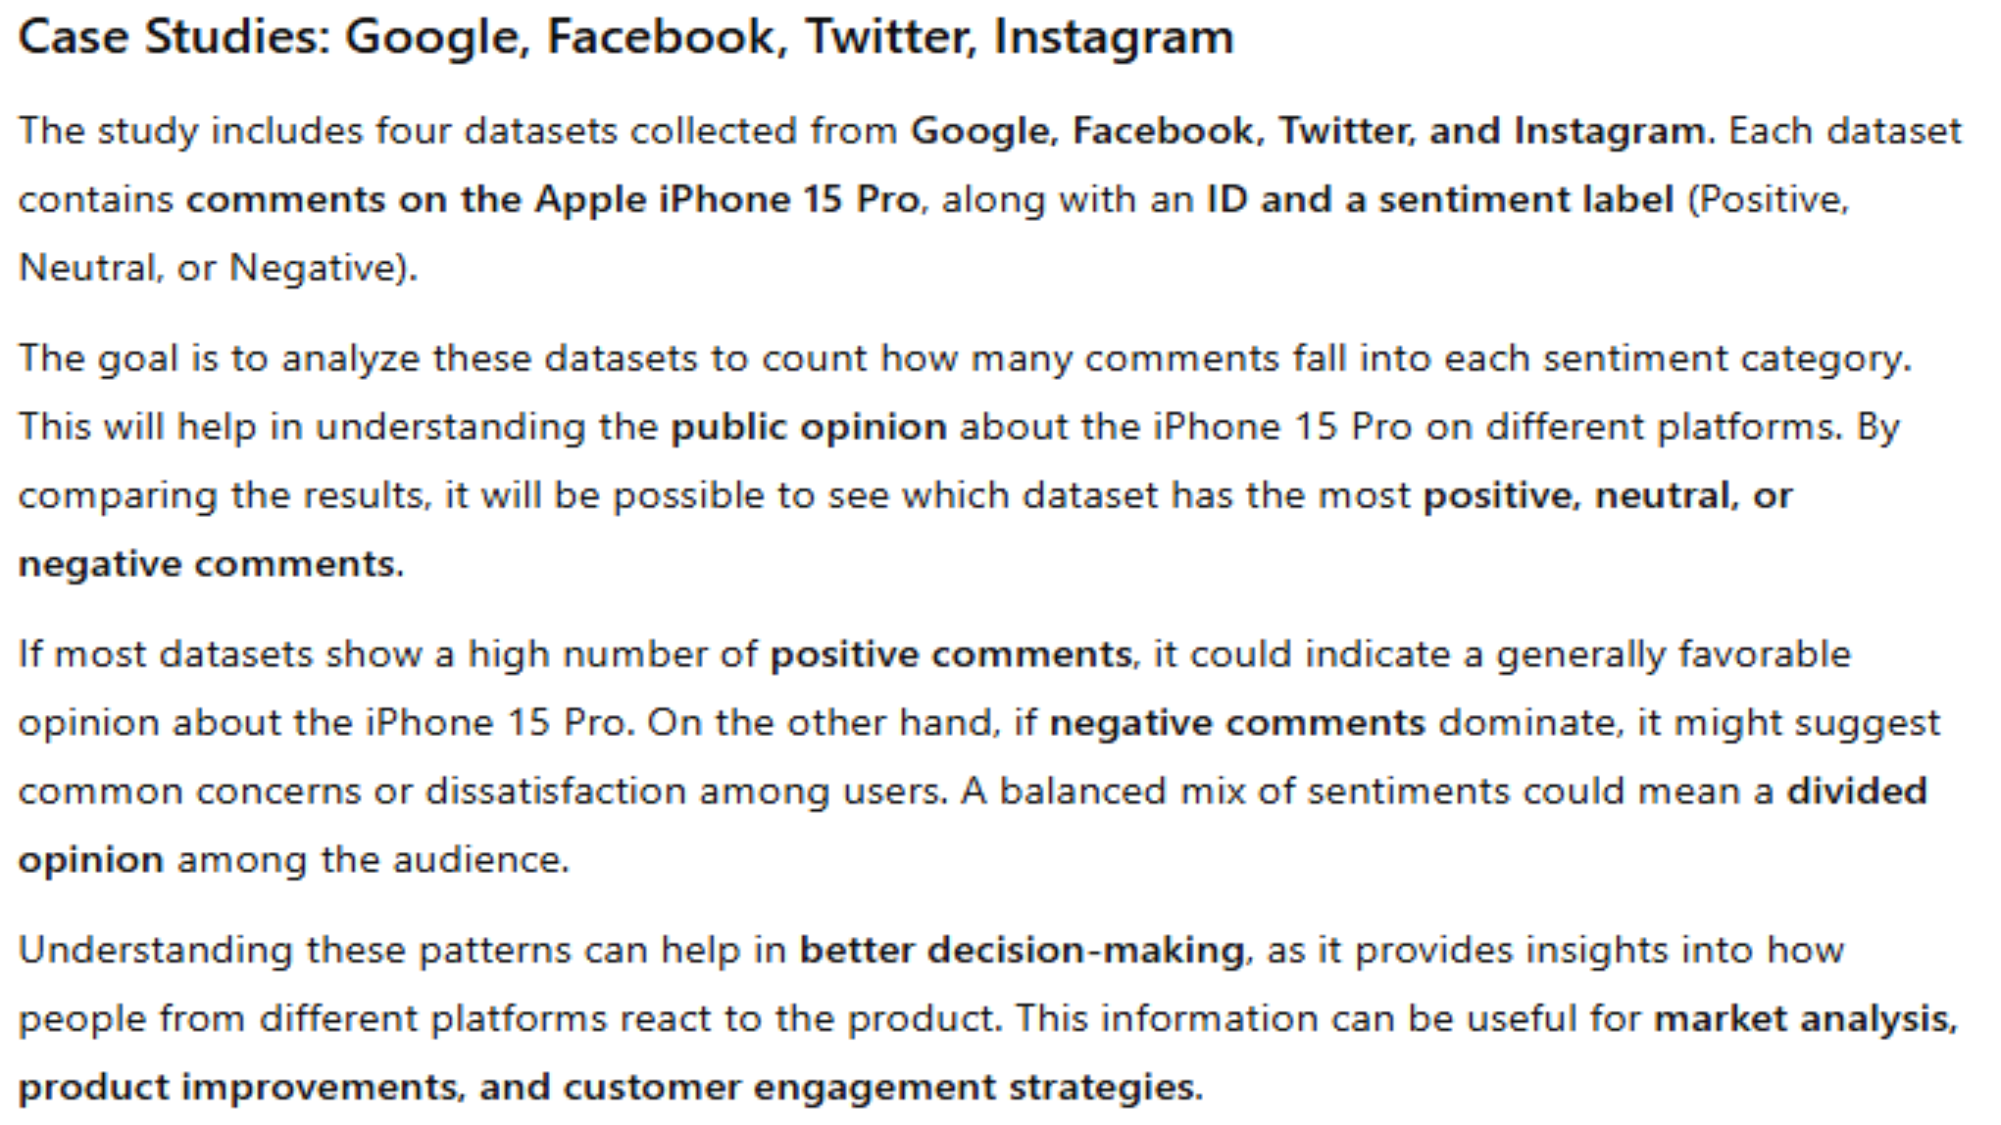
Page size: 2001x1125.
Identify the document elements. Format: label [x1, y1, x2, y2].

list [0, 0, 2000, 1125]
